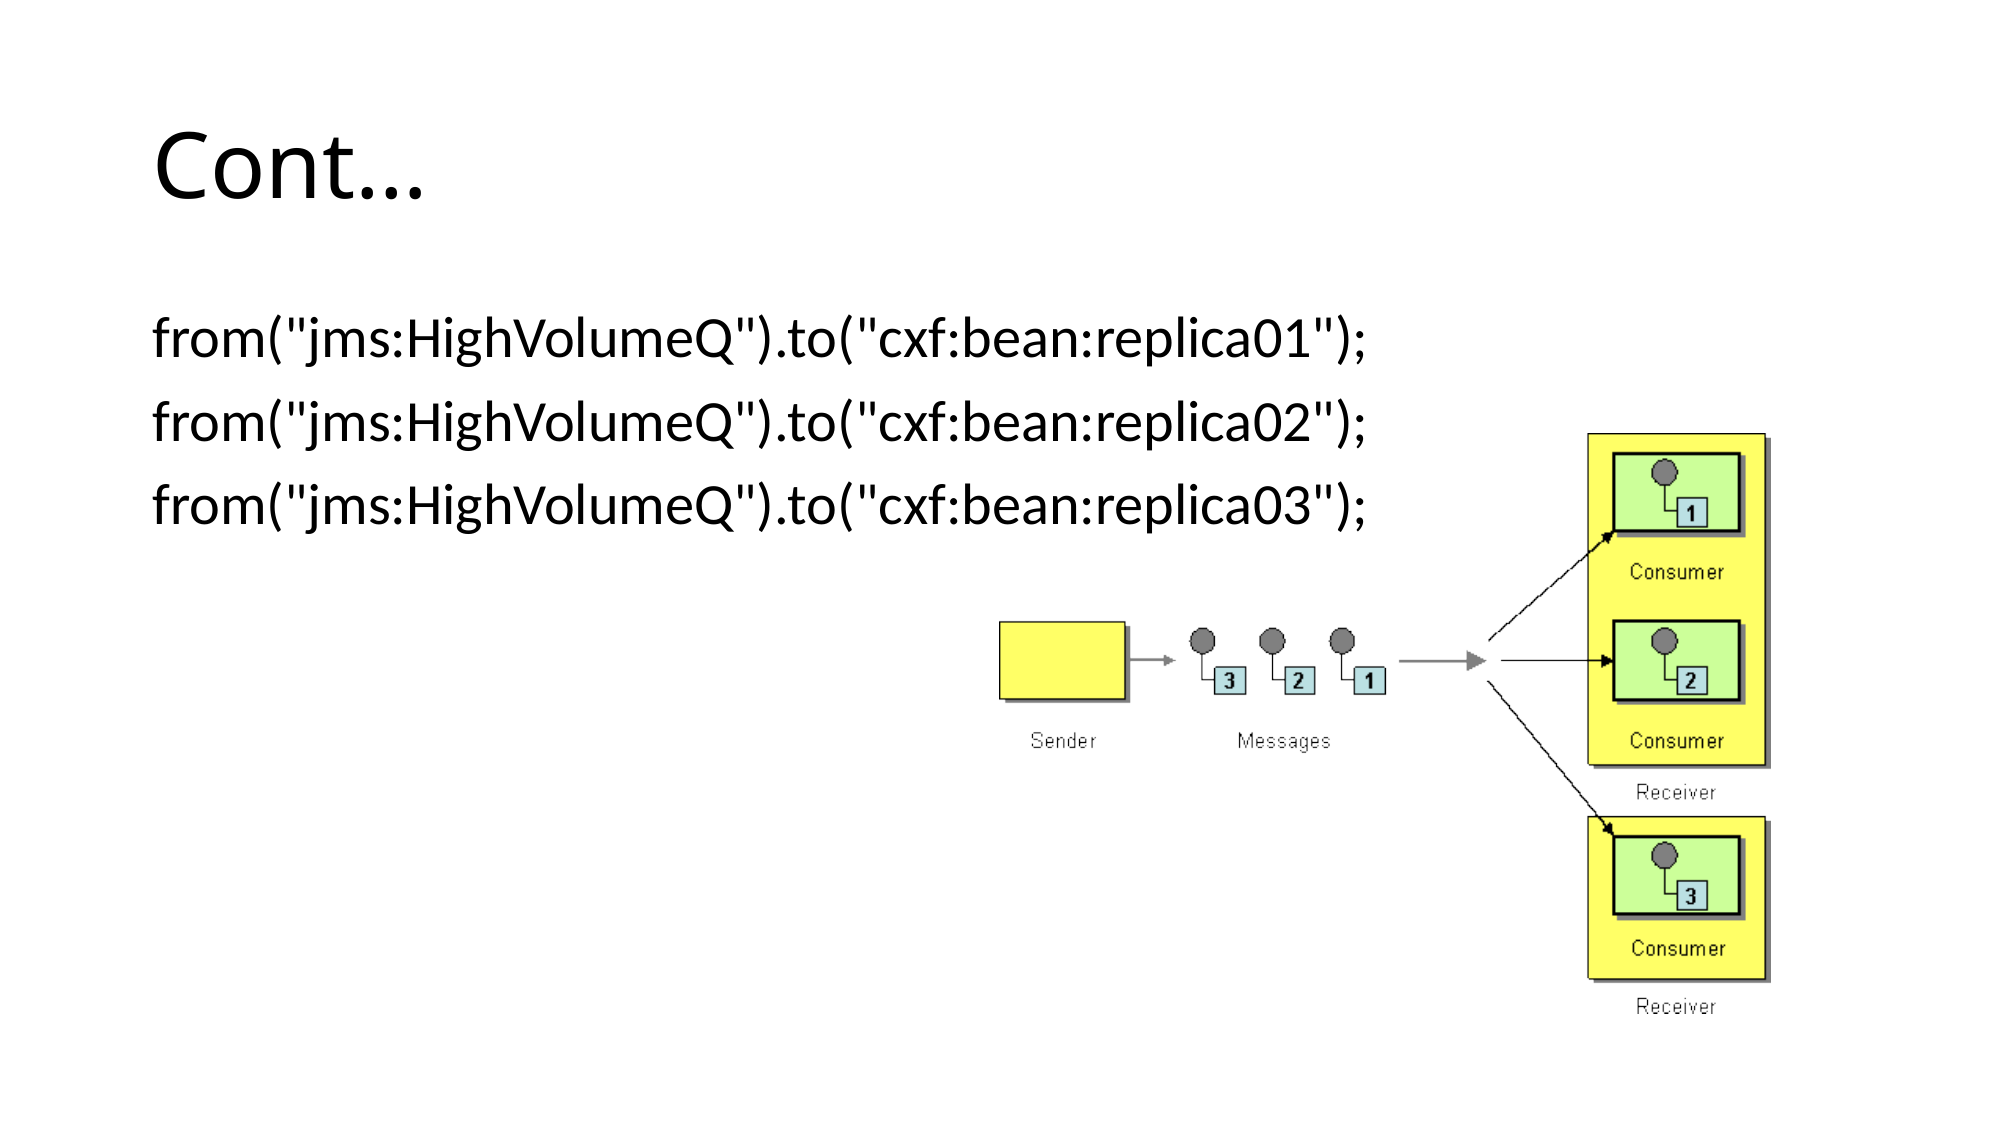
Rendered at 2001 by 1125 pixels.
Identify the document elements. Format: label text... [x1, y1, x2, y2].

picture [999, 433, 1771, 1014]
list from("jms:HighVolumeQ").to("cxf:bean:replica01"); from("jms:HighVolumeQ").to("cxf:bean:replica02"); from("jms:HighVolumeQ").to("cxf:bean:replica03"); [137, 299, 1863, 1014]
title Cont… [137, 59, 1863, 278]
